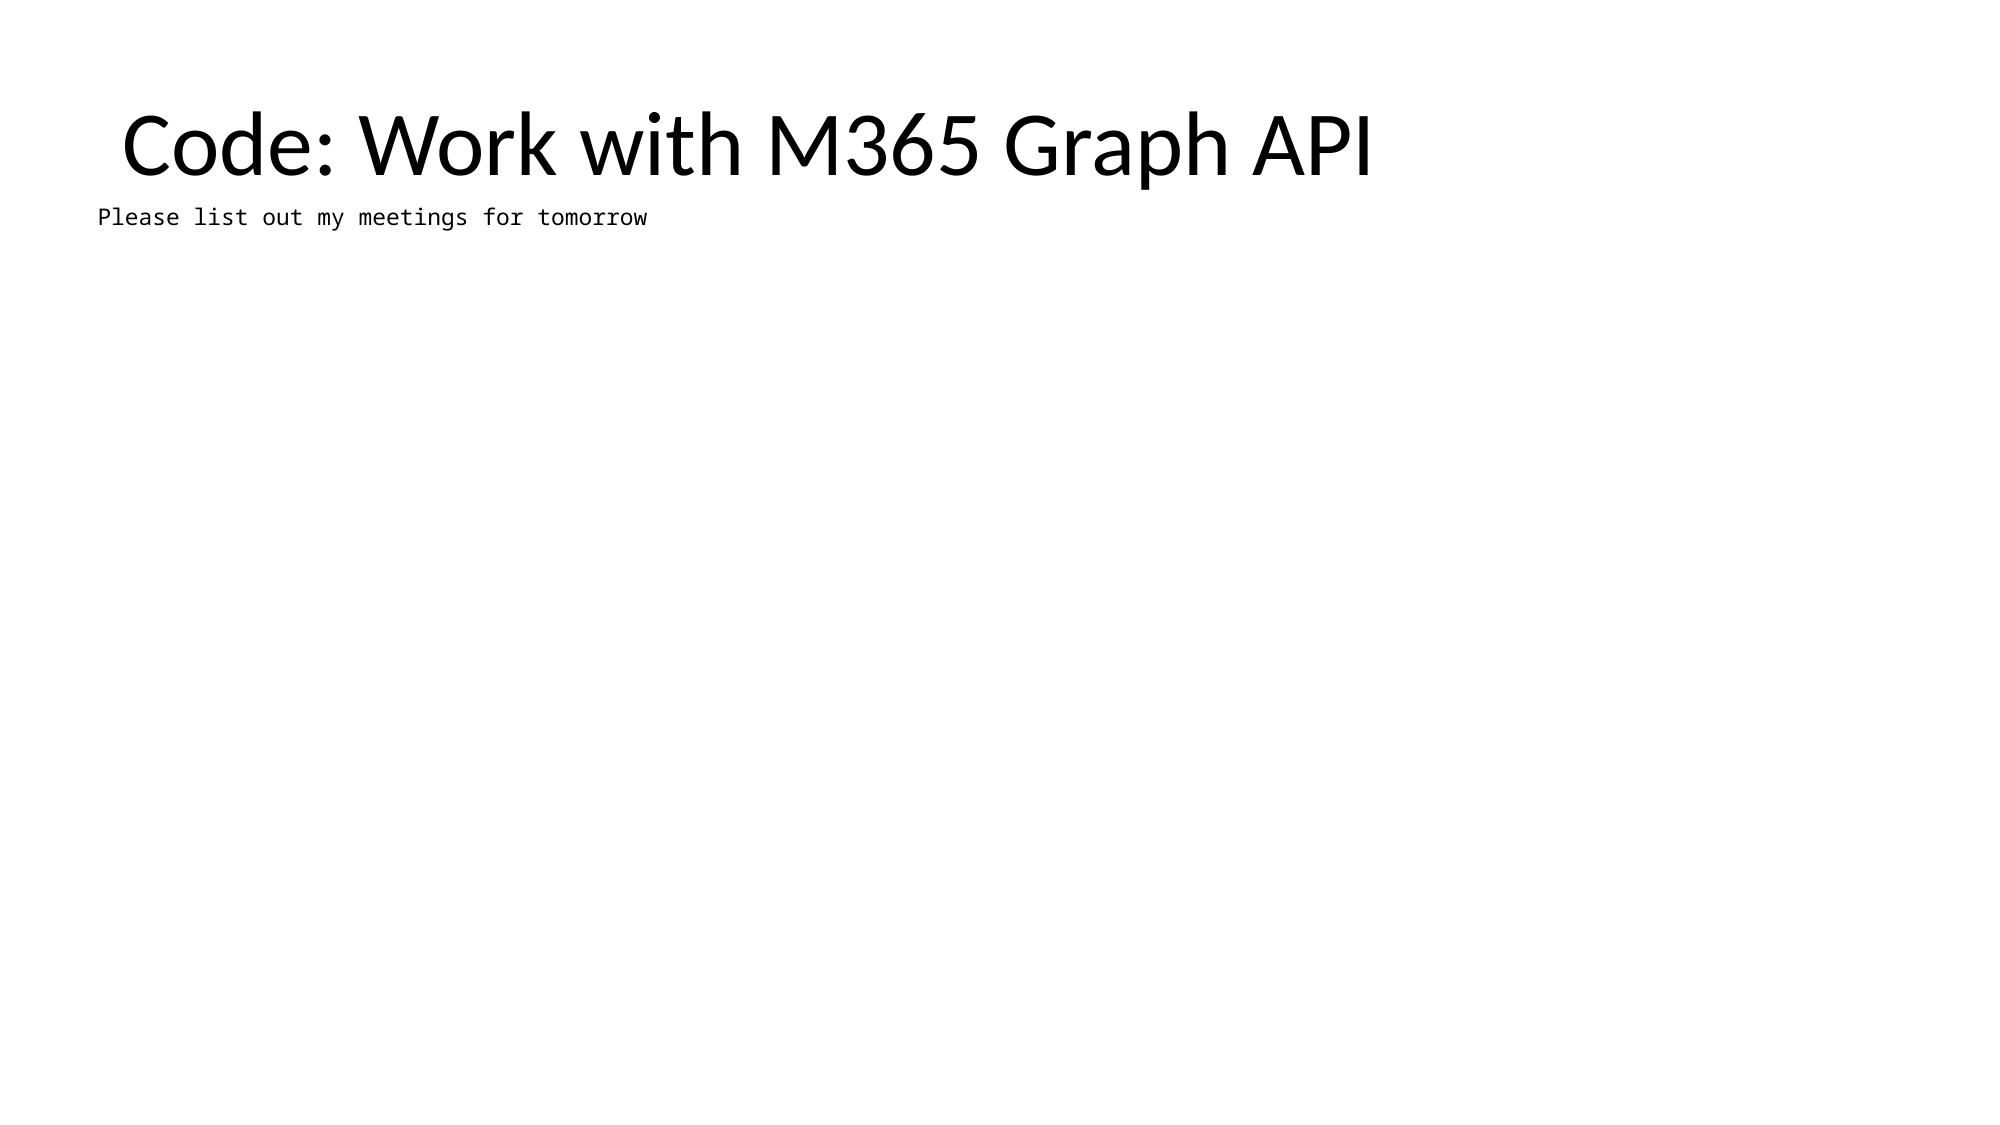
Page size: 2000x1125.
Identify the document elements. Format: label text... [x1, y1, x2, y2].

title Code: Work with M365 Graph API [75, 45, 1425, 194]
text_box Please list out my meetings for tomorrow [74, 194, 1925, 1050]
